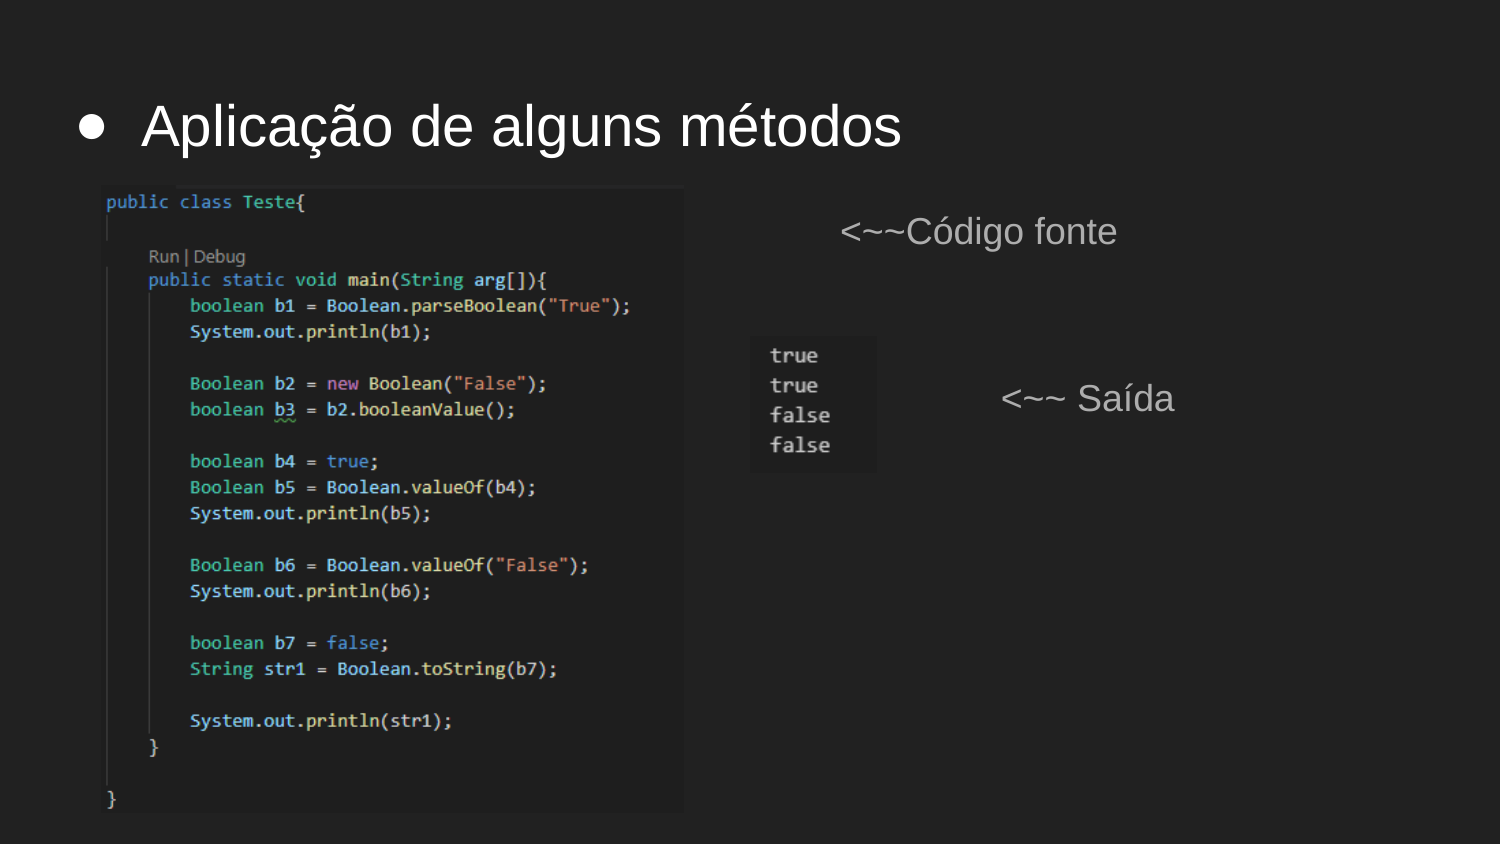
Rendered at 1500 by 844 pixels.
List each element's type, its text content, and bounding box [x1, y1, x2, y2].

list <~~Código fonte [750, 185, 1488, 264]
list <~~ Saída [910, 352, 1408, 430]
picture [101, 185, 684, 813]
picture [749, 336, 877, 474]
title Aplicação de alguns métodos [51, 72, 1449, 167]
